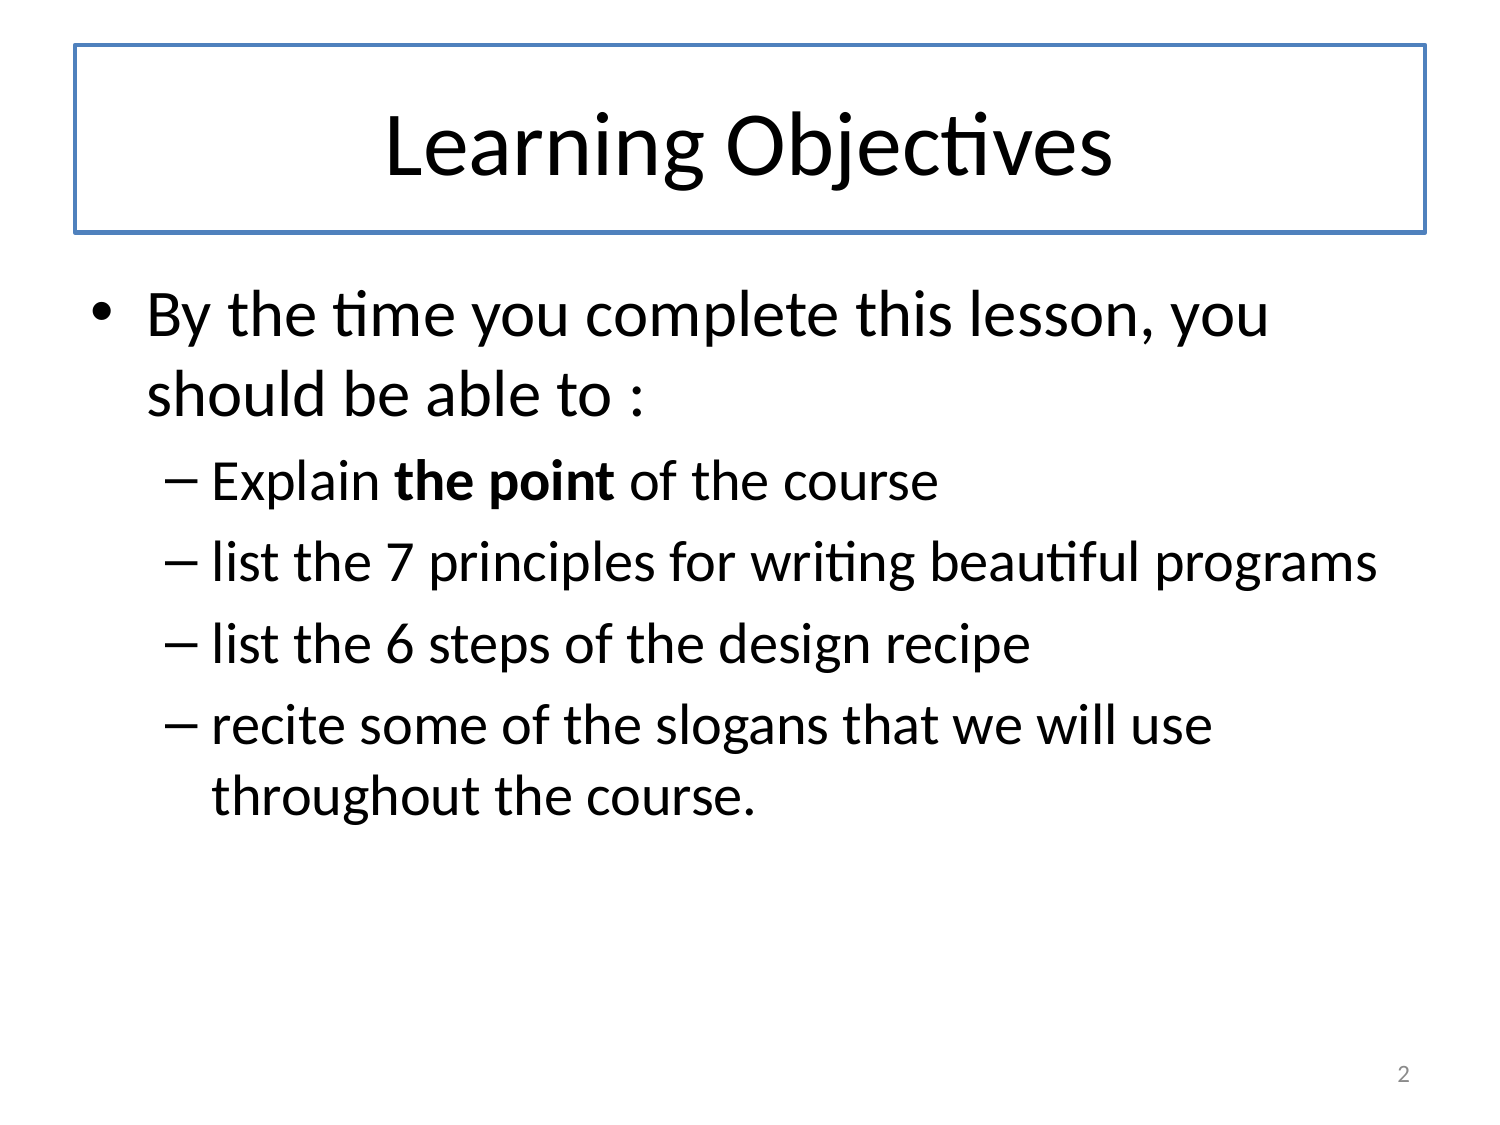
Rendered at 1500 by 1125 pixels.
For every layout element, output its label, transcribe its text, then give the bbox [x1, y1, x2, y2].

slide_number 2 [1074, 1042, 1425, 1103]
list By the time you complete this lesson, you should be able to : Explain the point of the course list the 7 principles for writing beautiful programs list the 6 steps of the design recipe recite some of the slogans that we will use throughout the course. [75, 262, 1425, 1005]
title Learning Objectives [73, 43, 1427, 235]
